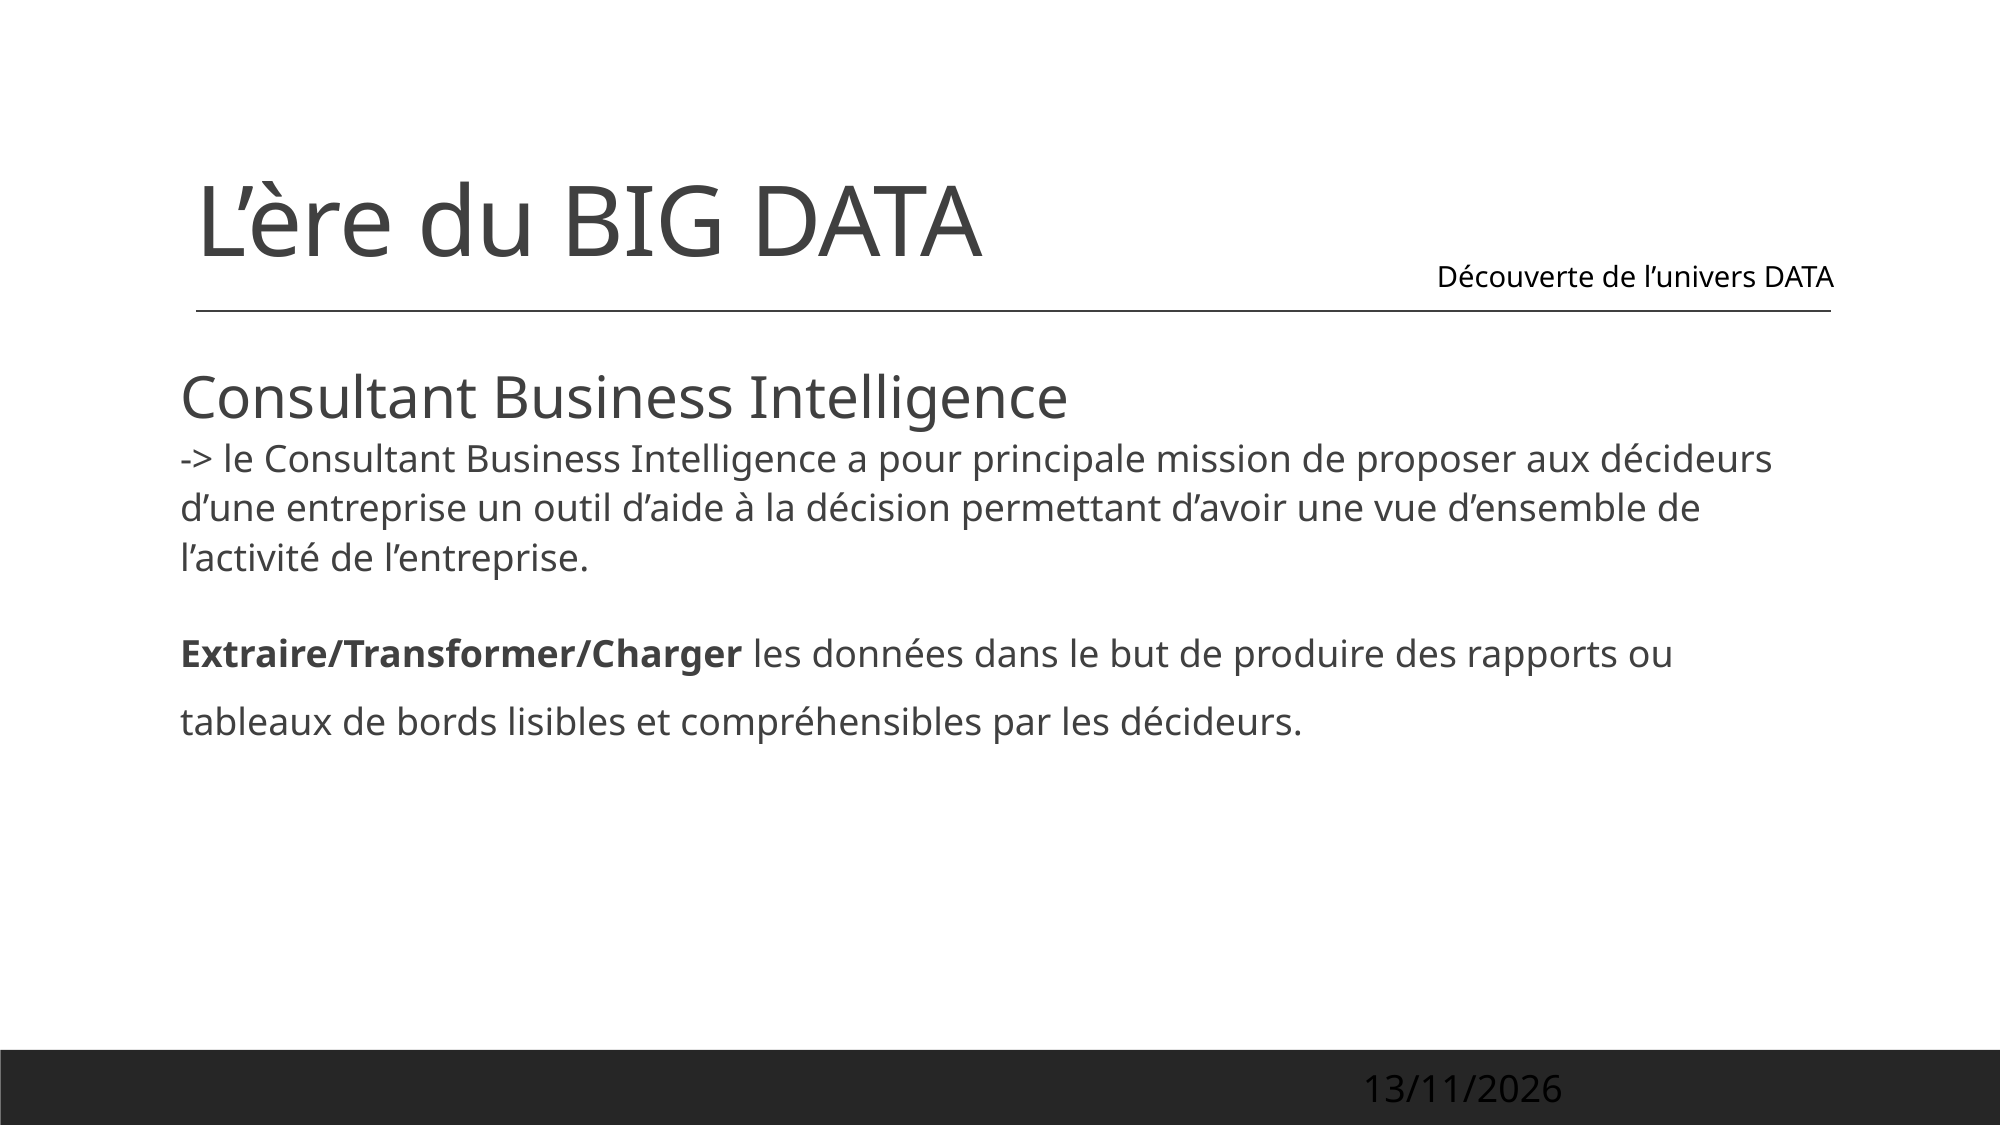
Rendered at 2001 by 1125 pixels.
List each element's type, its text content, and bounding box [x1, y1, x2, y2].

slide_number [1348, 1057, 1773, 1118]
title L’ère du BIG DATA [180, 47, 1830, 285]
list Consultant Business Intelligence -> le Consultant Business Intelligence a pour principale mission de proposer aux décideurs d’une entreprise un outil d’aide à la décision permettant d’avoir une vue d’ensemble de l’activité de l’entreprise. Extraire/Transformer/Charger les données dans le but de produire des rapports ou tableaux de bords lisibles et compréhensibles par les décideurs. [180, 345, 1830, 449]
text_box Découverte de l’univers DATA [1270, 250, 1850, 301]
